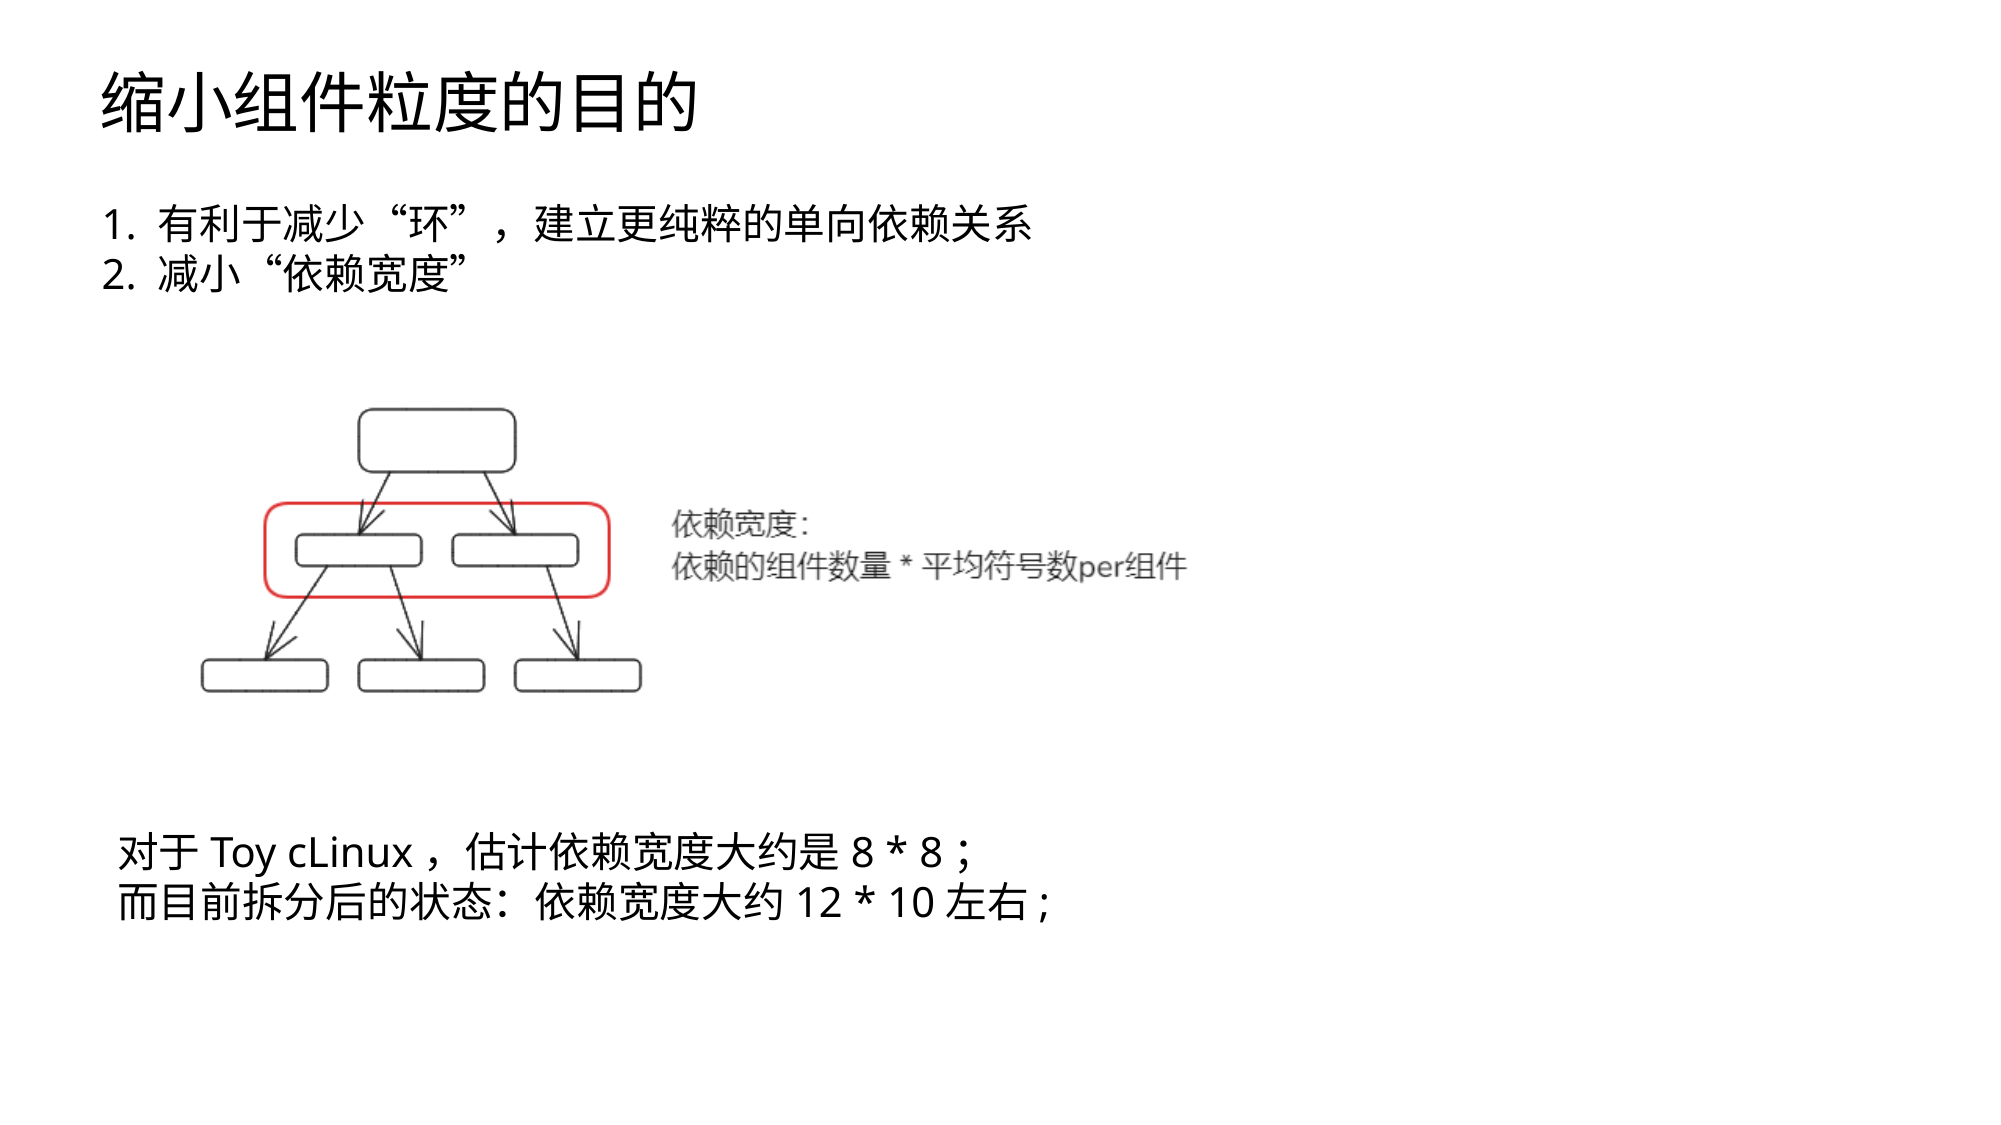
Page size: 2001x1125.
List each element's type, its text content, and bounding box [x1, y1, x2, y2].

text_box 对于Toy cLinux，估计依赖宽度大约是8 * 8； 而目前拆分后的状态：依赖宽度大约12 * 10左右; [102, 818, 1266, 934]
text_box 1. 有利于减少“环”，建立更纯粹的单向依赖关系 2. 减小“依赖宽度” [86, 190, 1251, 305]
picture [187, 394, 1251, 707]
text_box 缩小组件粒度的目的 [84, 53, 953, 149]
